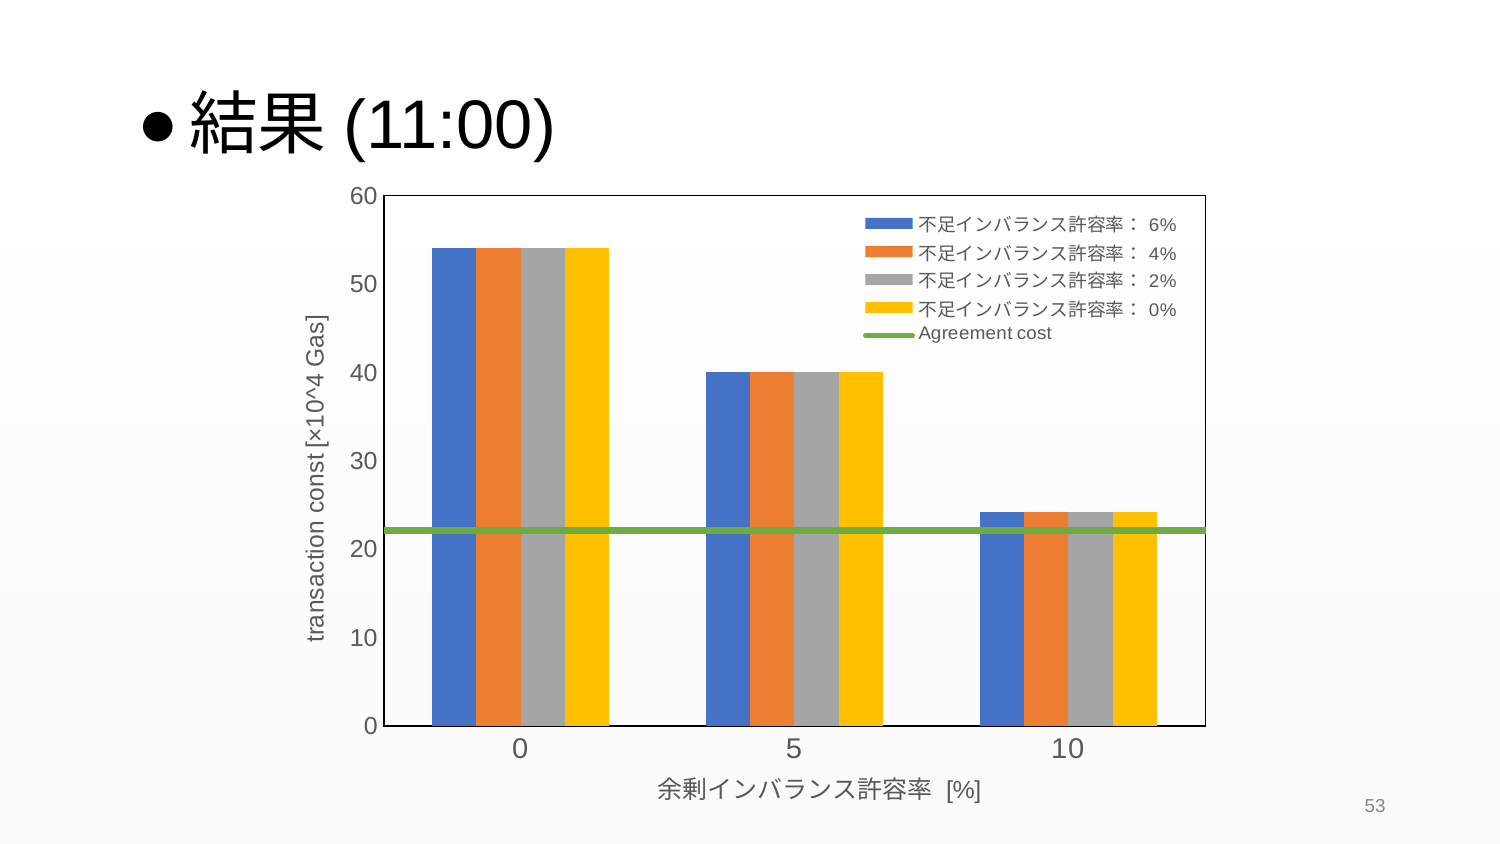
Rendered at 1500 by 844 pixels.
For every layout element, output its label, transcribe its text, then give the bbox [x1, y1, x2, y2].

title 結果(11:00) [103, 44, 1397, 208]
slide_number 53 [1059, 782, 1397, 827]
chart [290, 176, 1229, 814]
